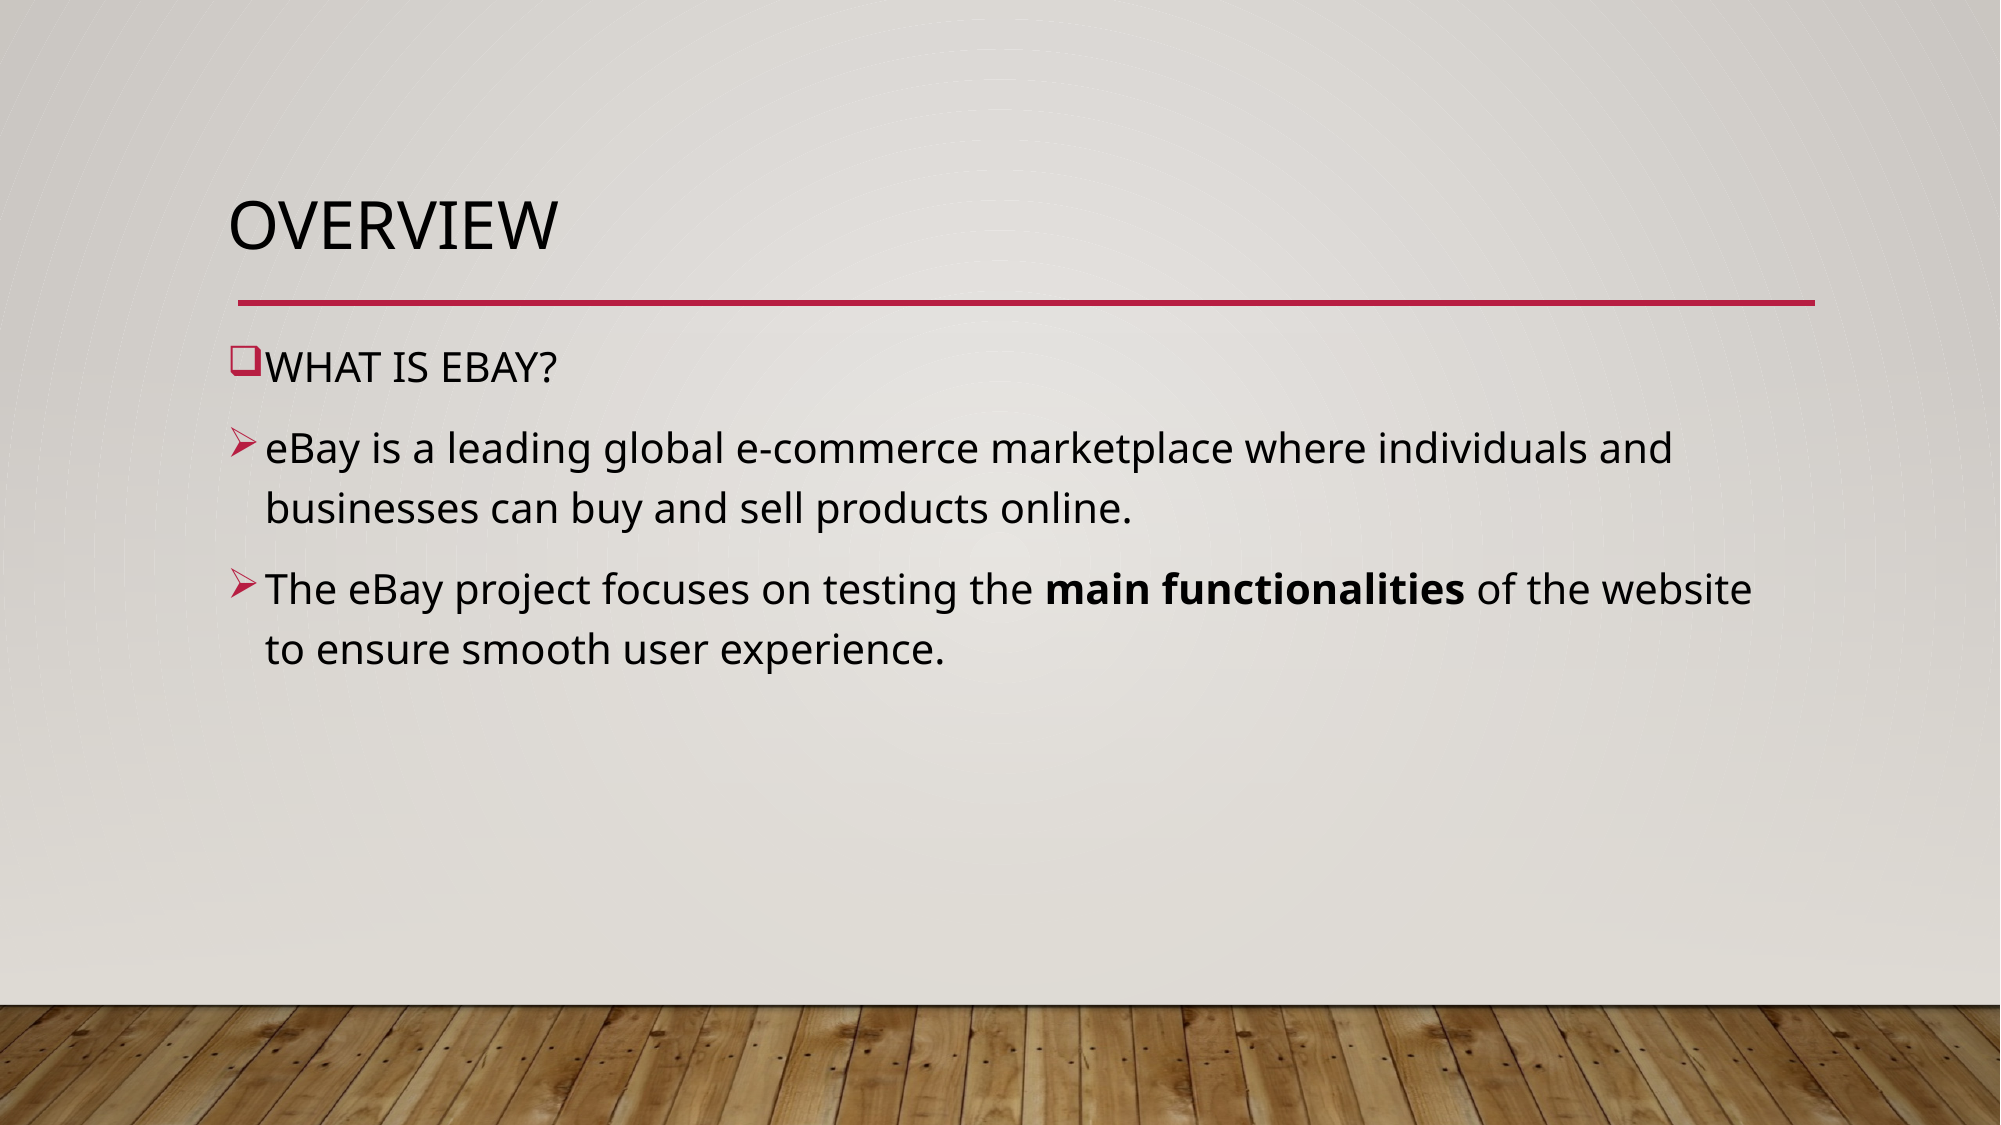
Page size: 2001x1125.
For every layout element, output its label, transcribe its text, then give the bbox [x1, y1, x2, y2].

picture [0, 1005, 2000, 1125]
title OVERVIEW [212, 184, 1788, 295]
list WHAT IS EBAY? eBay is a leading global e-commerce marketplace where individuals and businesses can buy and sell products online. The eBay project focuses on testing the main functionalities of the website to ensure smooth user experience. [212, 323, 1788, 941]
